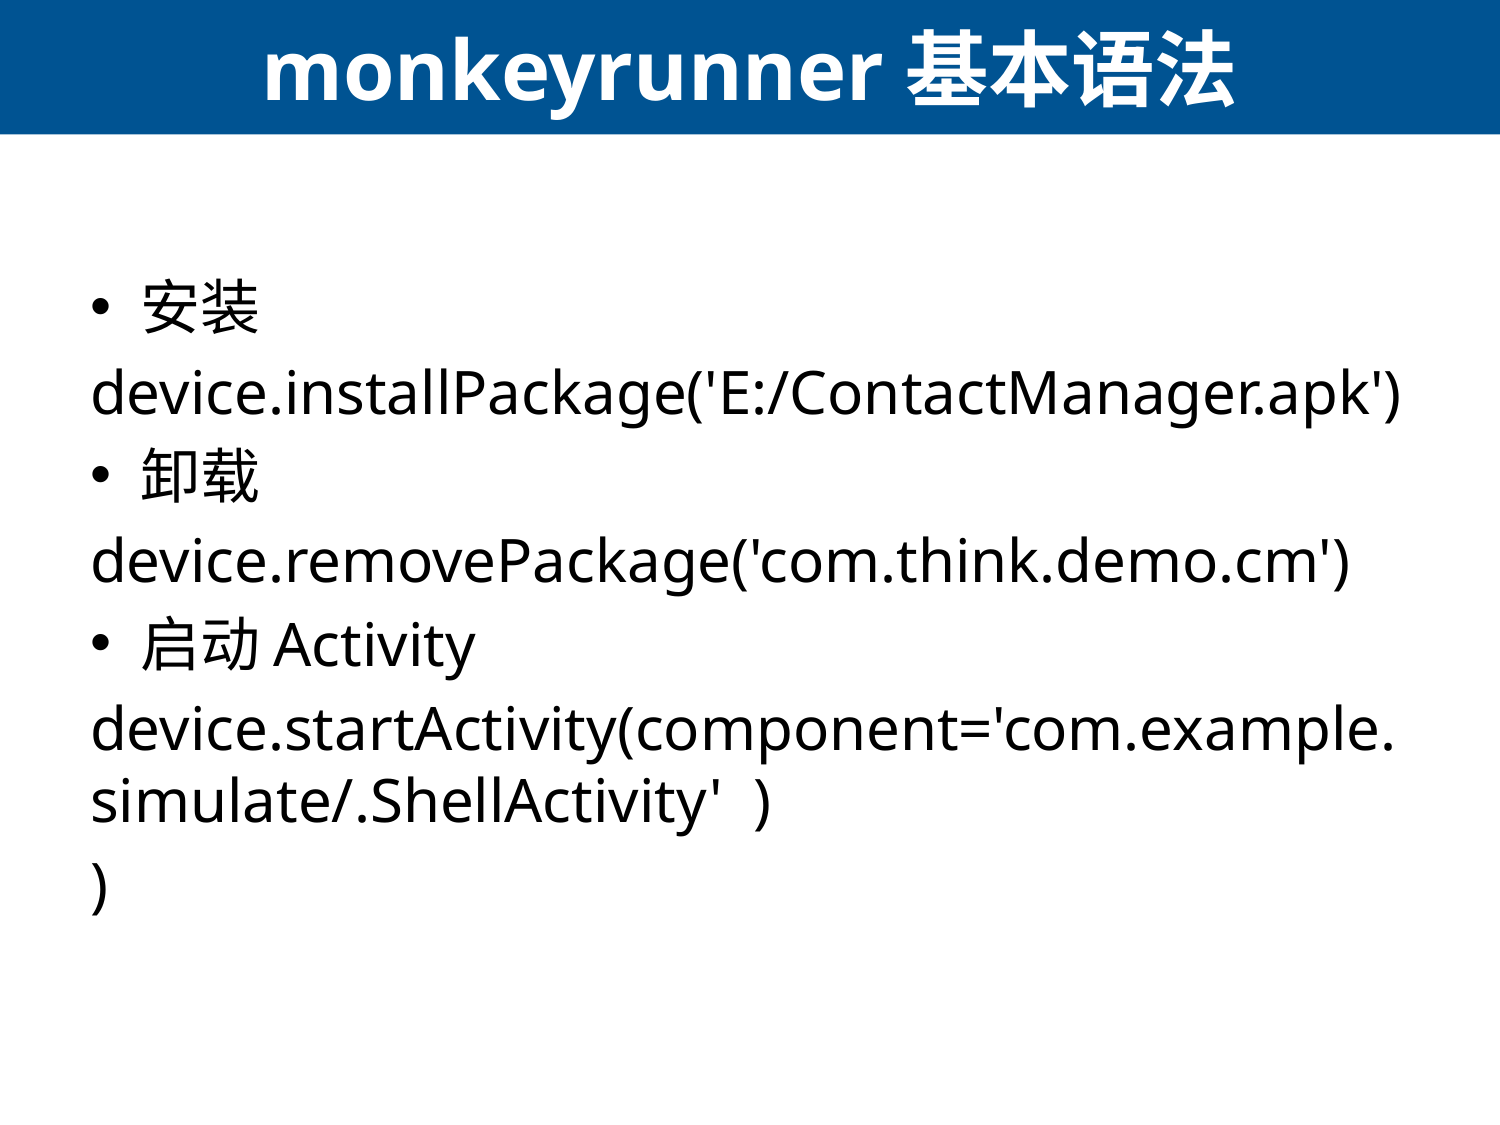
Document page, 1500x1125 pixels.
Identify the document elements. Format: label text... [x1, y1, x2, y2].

list 安装 device.installPackage('E:/ContactManager.apk') 卸载 device.removePackage('com.think.demo.cm') 启动Activity device.startActivity(component='com.example.simulate/.ShellActivity' ) ) [75, 262, 1425, 1005]
title monkeyrunner基本语法 [0, 0, 1500, 135]
